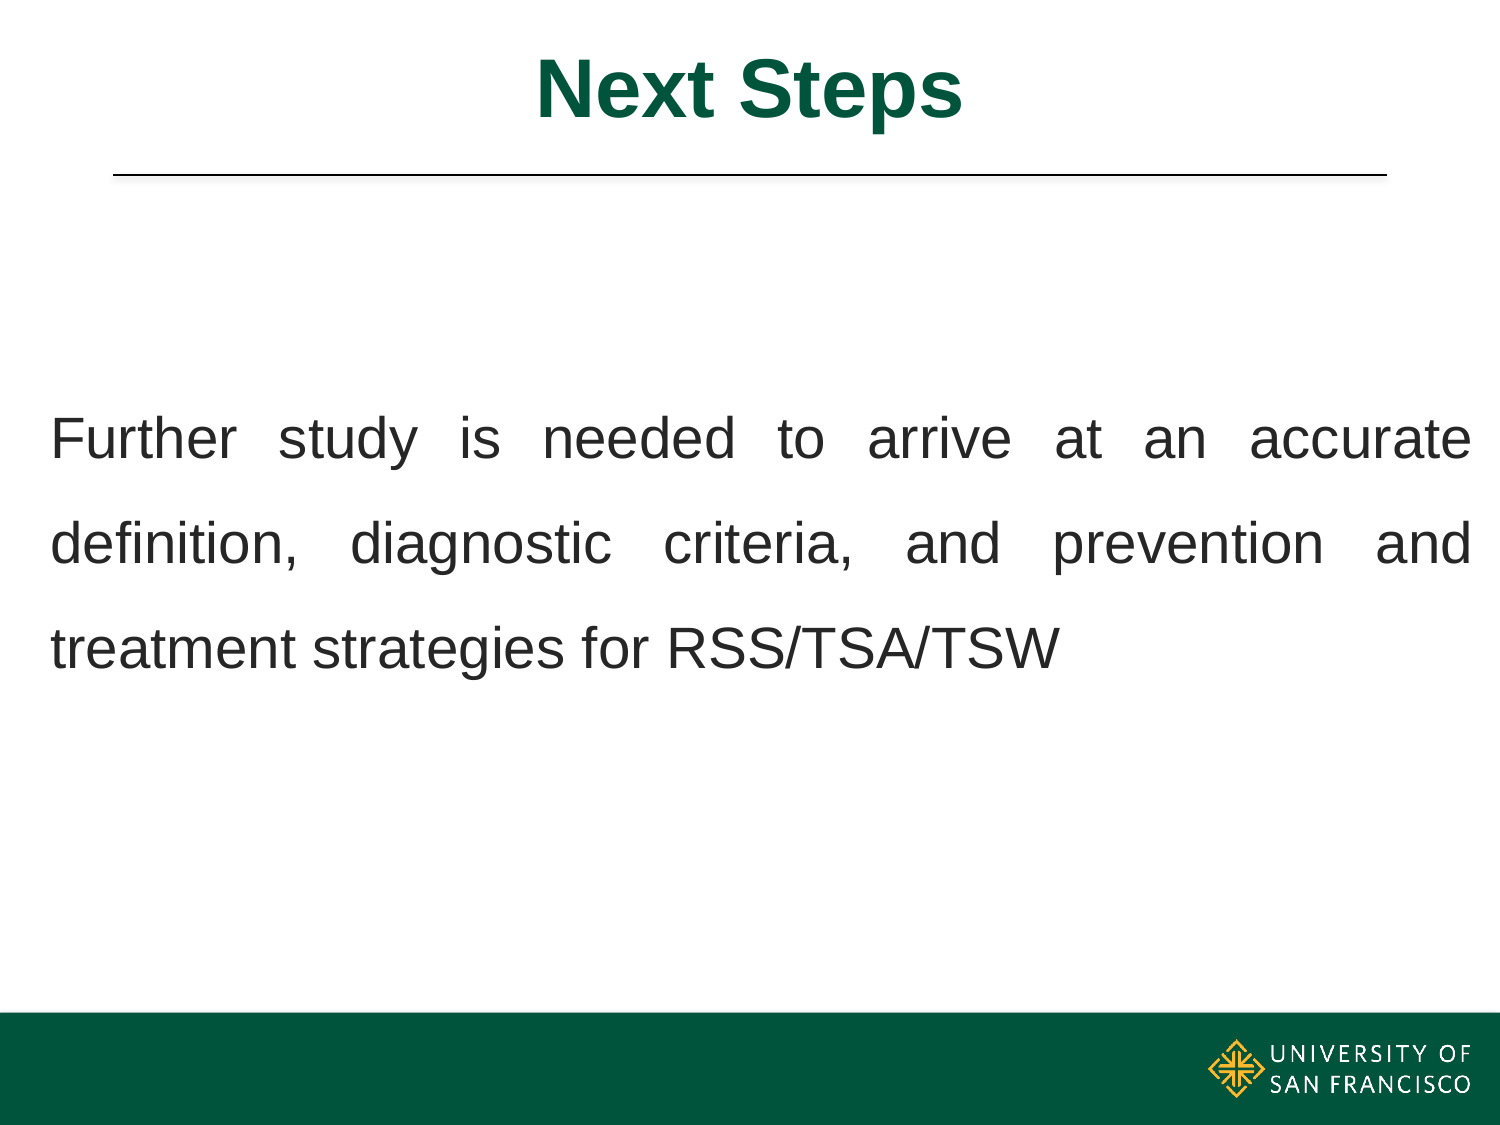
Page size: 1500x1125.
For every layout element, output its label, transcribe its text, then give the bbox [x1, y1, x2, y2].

picture [1207, 1039, 1470, 1098]
title Next Steps [113, 22, 1388, 163]
text_box Further study is needed to arrive at an accurate definition, diagnostic criteria, and prevention and treatment strategies for RSS/TSA/TSW [49, 240, 1475, 963]
